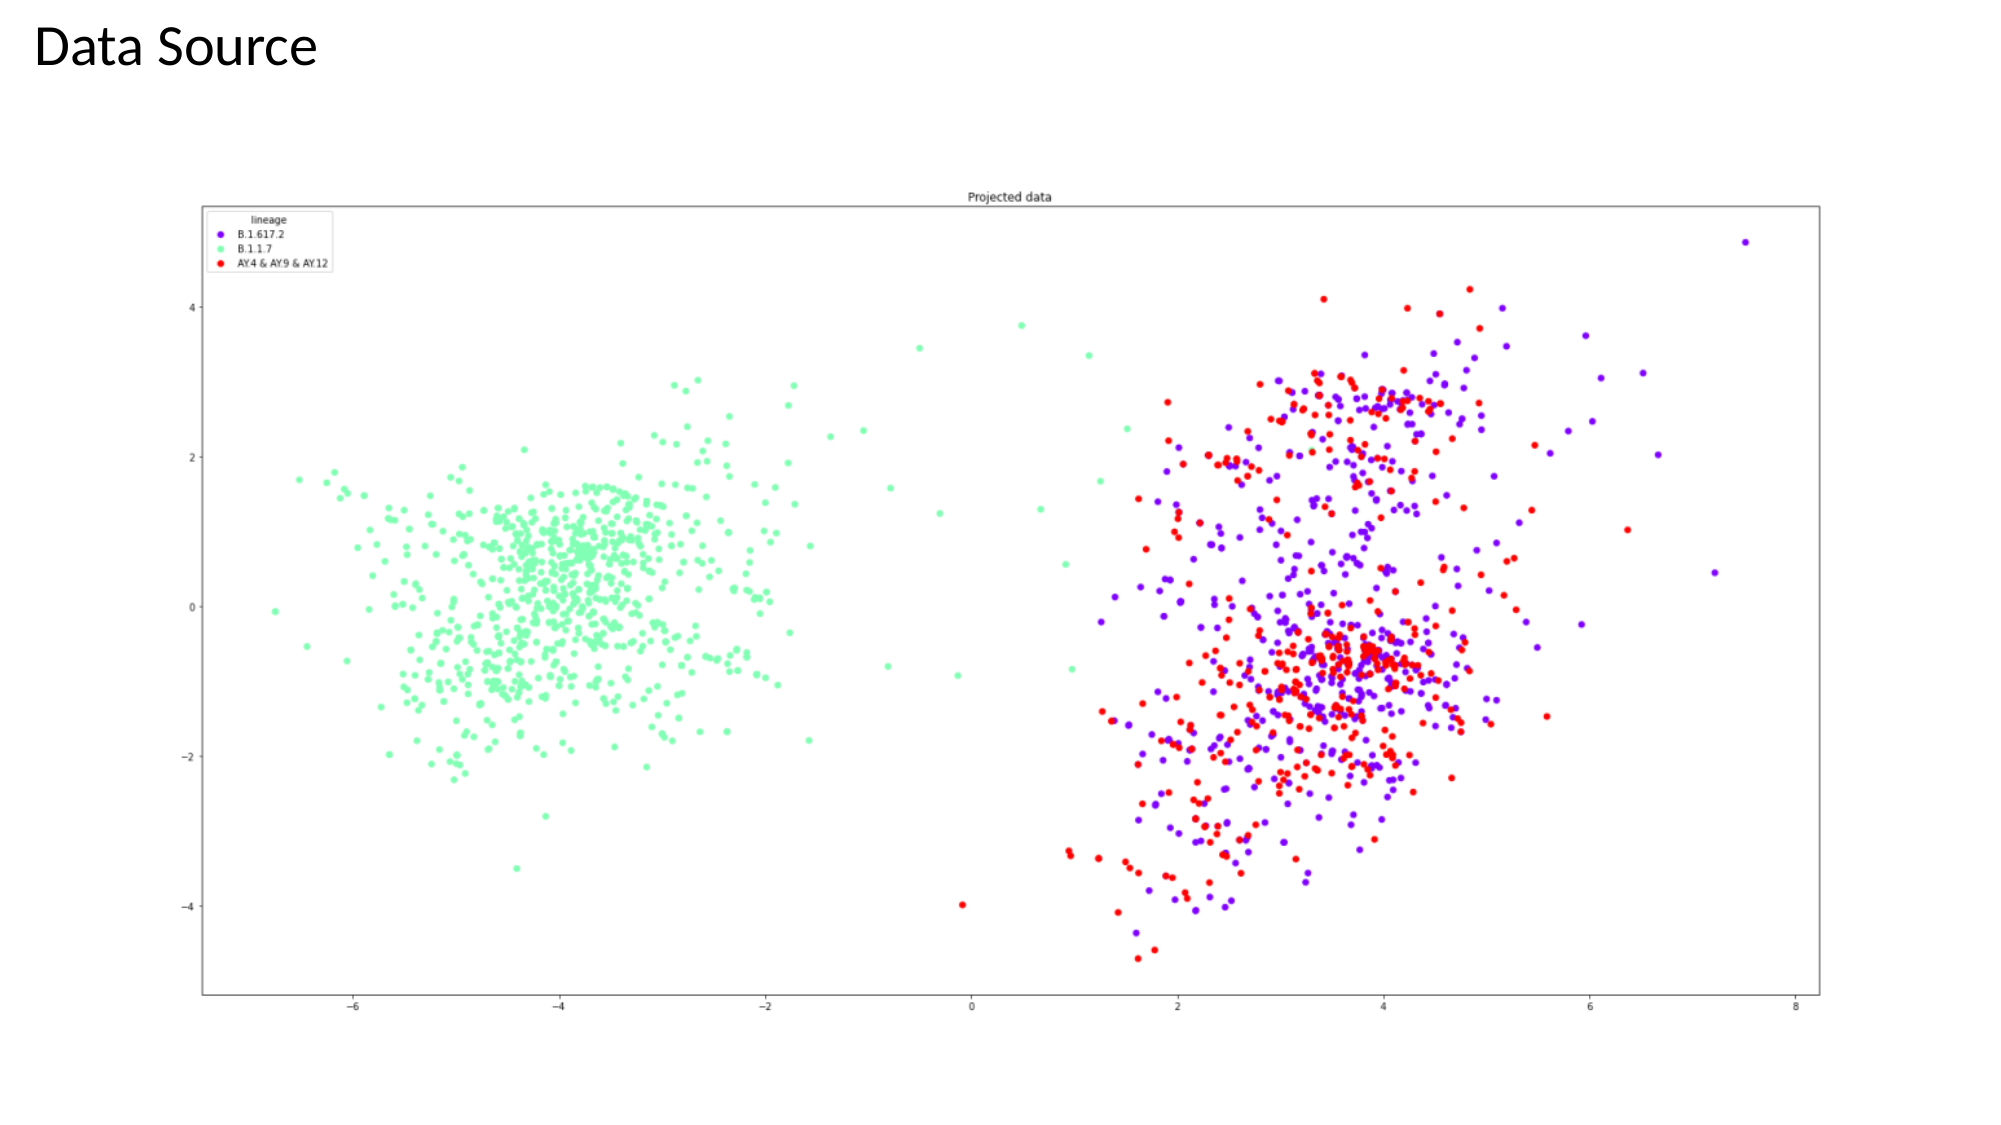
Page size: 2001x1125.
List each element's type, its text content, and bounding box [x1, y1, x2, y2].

text_box Data Source [0, 0, 353, 85]
picture [174, 185, 1826, 1018]
